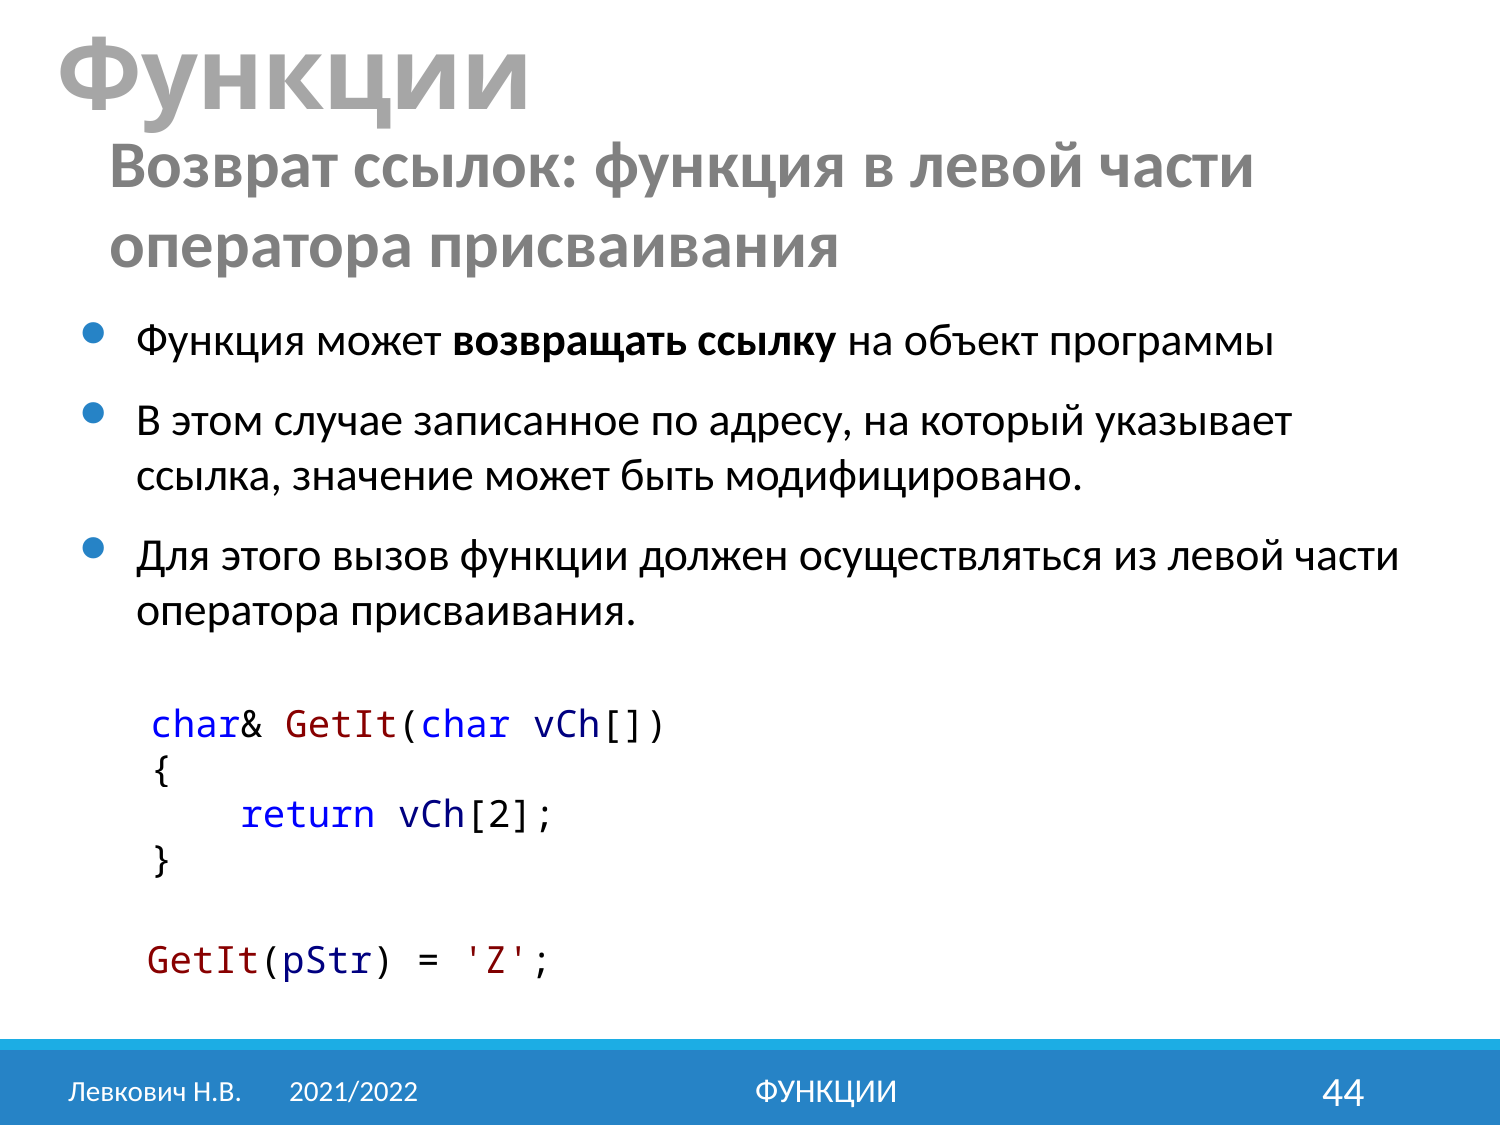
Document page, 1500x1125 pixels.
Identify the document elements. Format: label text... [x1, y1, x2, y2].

slide_number Левкович Н.В. 2021/2022 [47, 1059, 440, 1120]
slide_number 44 [1218, 1059, 1380, 1120]
text_box Возврат ссылок: функция в левой части оператора присваивания [94, 138, 1272, 289]
text_box GetIt(pStr) = 'Z'; [132, 928, 567, 989]
text_box Функция может возвращать ссылку на объект программы В этом случае записанное по адресу, на который указывает ссылка, значение может быть модифицировано. Для этого вызов функции должен осуществляться из левой части оператора присваивания. [64, 302, 1459, 643]
text_box Функции [41, 0, 1279, 138]
footer Функции [453, 1059, 1199, 1120]
text_box char& GetIt(char vCh[]) { return vCh[2]; } [135, 692, 886, 888]
